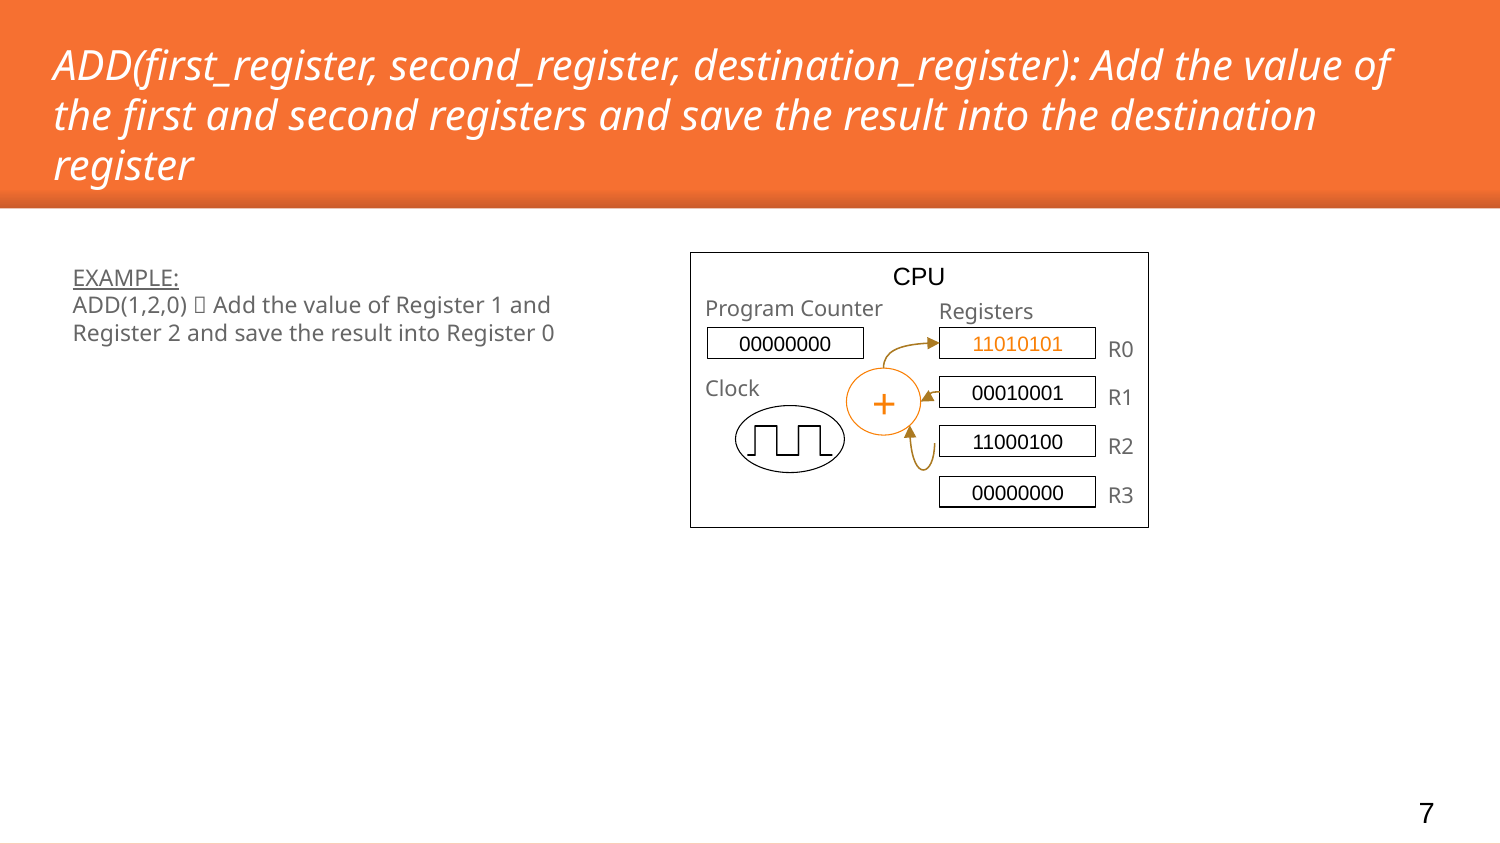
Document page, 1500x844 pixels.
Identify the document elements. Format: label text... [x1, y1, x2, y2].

text_box 00000000 [705, 328, 865, 360]
text_box [733, 420, 742, 458]
text_box 00010001 [938, 374, 1098, 409]
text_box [898, 327, 925, 384]
text_box ADD(first_register, second_register, destination_register): Add the value of the first and second registers and save the result into the destination register [38, 23, 1436, 199]
text_box 00000000 [938, 474, 1098, 509]
text_box EXAMPLE: ADD(1,2,0)  Add the value of Register 1 and Register 2 and save the result into Register 0 [57, 255, 596, 383]
text_box R1 [1093, 376, 1152, 418]
text_box R3 [1093, 474, 1152, 515]
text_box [909, 424, 935, 444]
text_box R2 [1093, 425, 1152, 467]
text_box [920, 391, 941, 402]
text_box Registers [924, 290, 1165, 332]
text_box + [844, 366, 922, 438]
slide_number 7 [1403, 779, 1494, 844]
text_box R0 [1093, 327, 1152, 369]
picture [747, 395, 833, 483]
text_box [838, 420, 847, 458]
text_box Program Counter [690, 287, 932, 328]
text_box 11010101 [938, 332, 1093, 360]
text_box CPU [688, 251, 1150, 529]
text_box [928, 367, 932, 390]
text_box Clock [690, 367, 870, 408]
text_box 11000100 [938, 424, 1098, 459]
